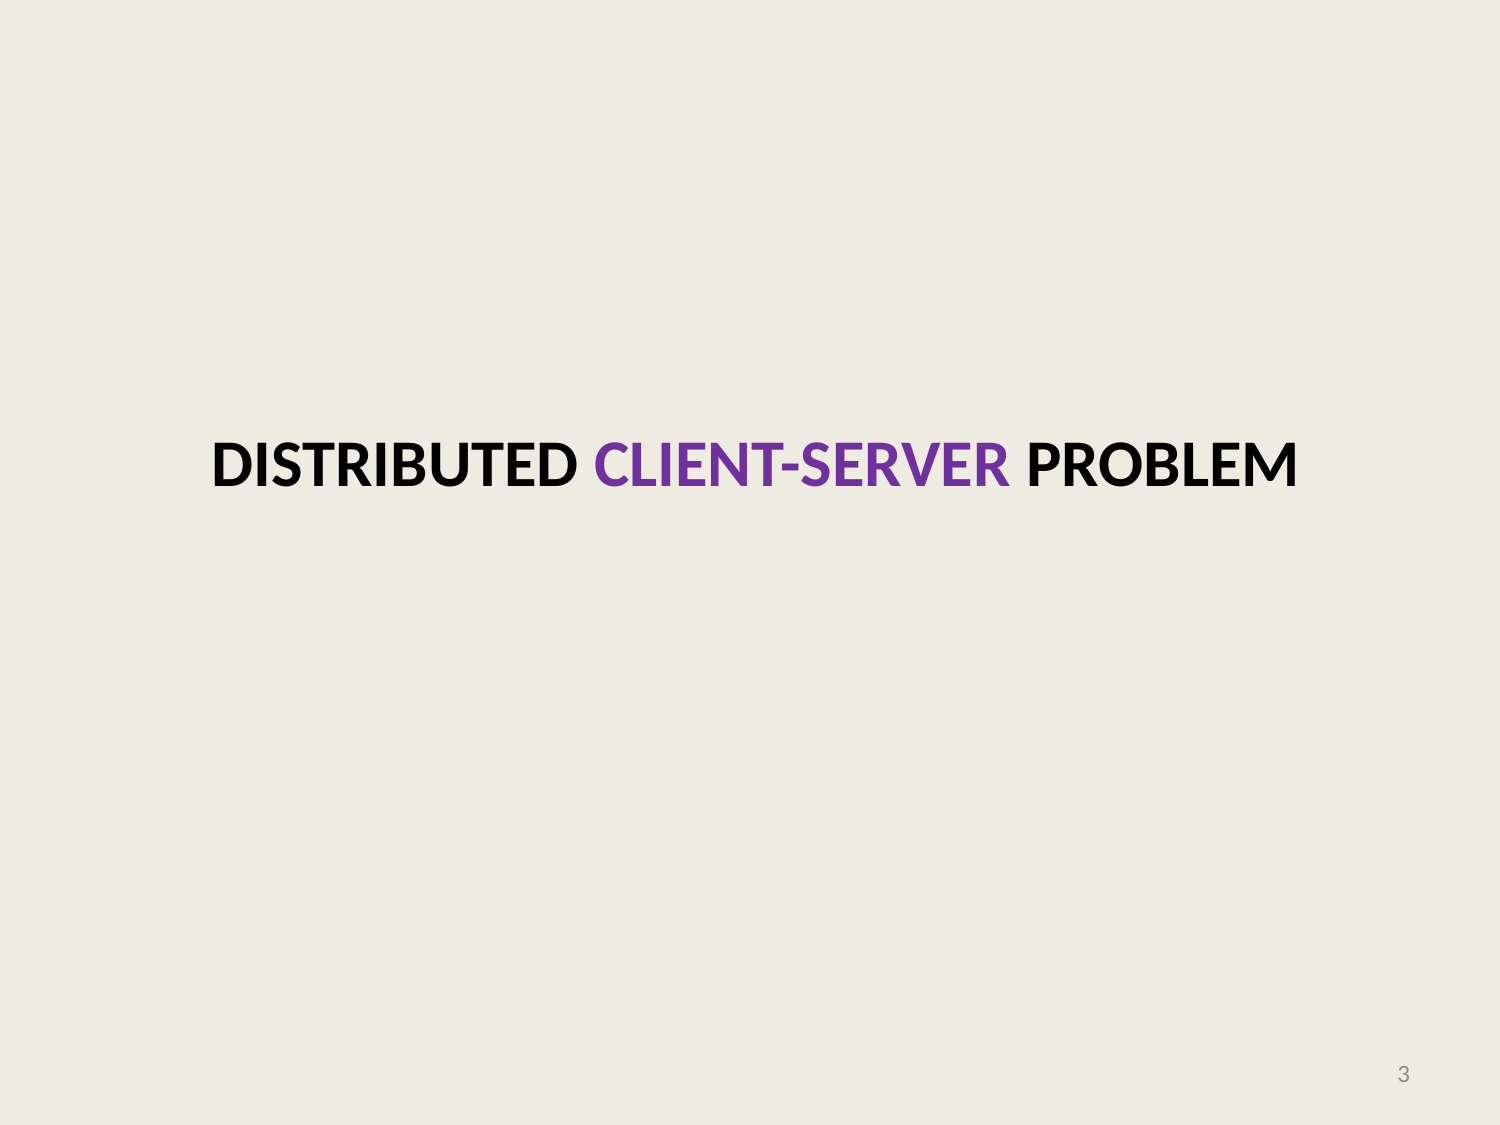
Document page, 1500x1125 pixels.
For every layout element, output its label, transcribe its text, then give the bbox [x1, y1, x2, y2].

slide_number 3 [1074, 1042, 1425, 1103]
title Distributed Client-serveR Problem [118, 412, 1394, 636]
